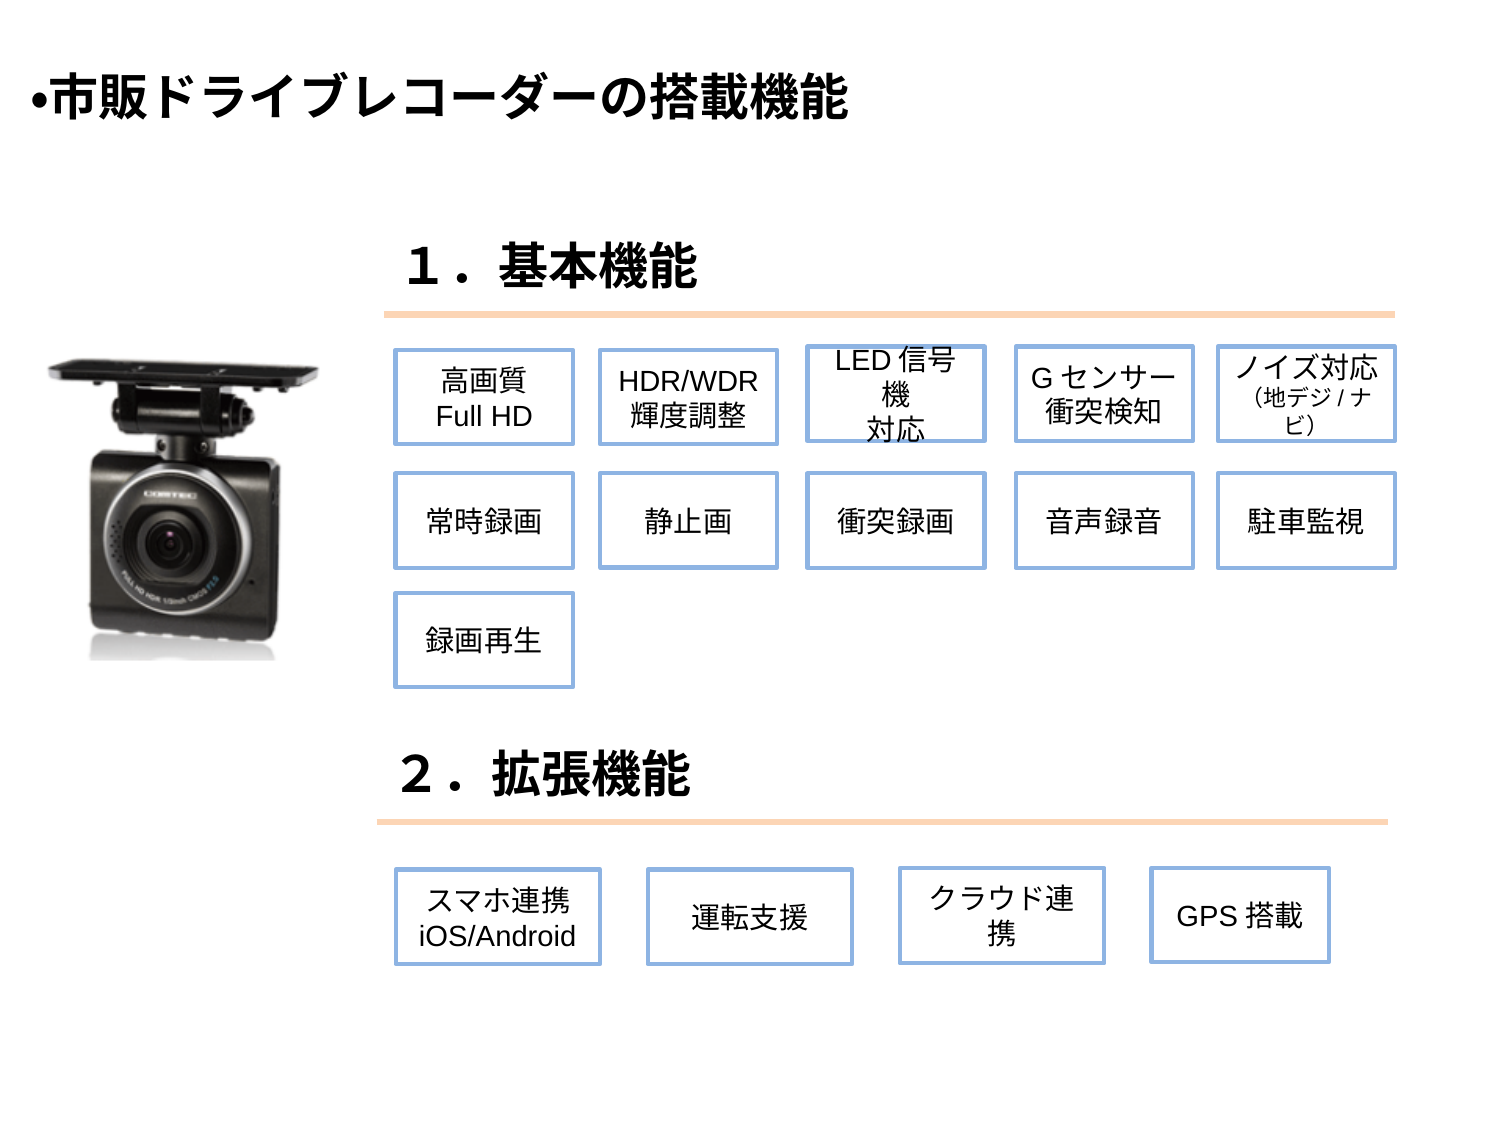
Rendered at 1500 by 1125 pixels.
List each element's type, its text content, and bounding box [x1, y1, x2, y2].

text_box LED信号機 対応 [805, 344, 987, 443]
text_box ２．拡張機能 [376, 734, 731, 810]
text_box 音声録音 [1014, 471, 1195, 570]
text_box GPS搭載 [1149, 866, 1331, 964]
picture [40, 349, 329, 665]
text_box 常時録画 [393, 471, 575, 570]
text_box 駐車監視 [1216, 471, 1397, 570]
text_box 高画質 Full HD [393, 348, 575, 446]
text_box クラウド連携 [898, 866, 1106, 965]
text_box 録画再生 [393, 591, 575, 689]
text_box スマホ連携 iOS/Android [394, 867, 602, 966]
text_box Gセンサー 衝突検知 [1014, 344, 1195, 443]
text_box 衝突録画 [805, 471, 987, 570]
text_box 運転支援 [646, 867, 854, 966]
text_box HDR/WDR 輝度調整 [598, 348, 779, 446]
title ・市販ドライブレコーダーの搭載機能 [14, 30, 1131, 160]
text_box ノイズ対応 （地デジ/ナビ） [1216, 344, 1397, 443]
text_box １．基本機能 [383, 226, 739, 302]
text_box 静止画 [598, 471, 779, 570]
